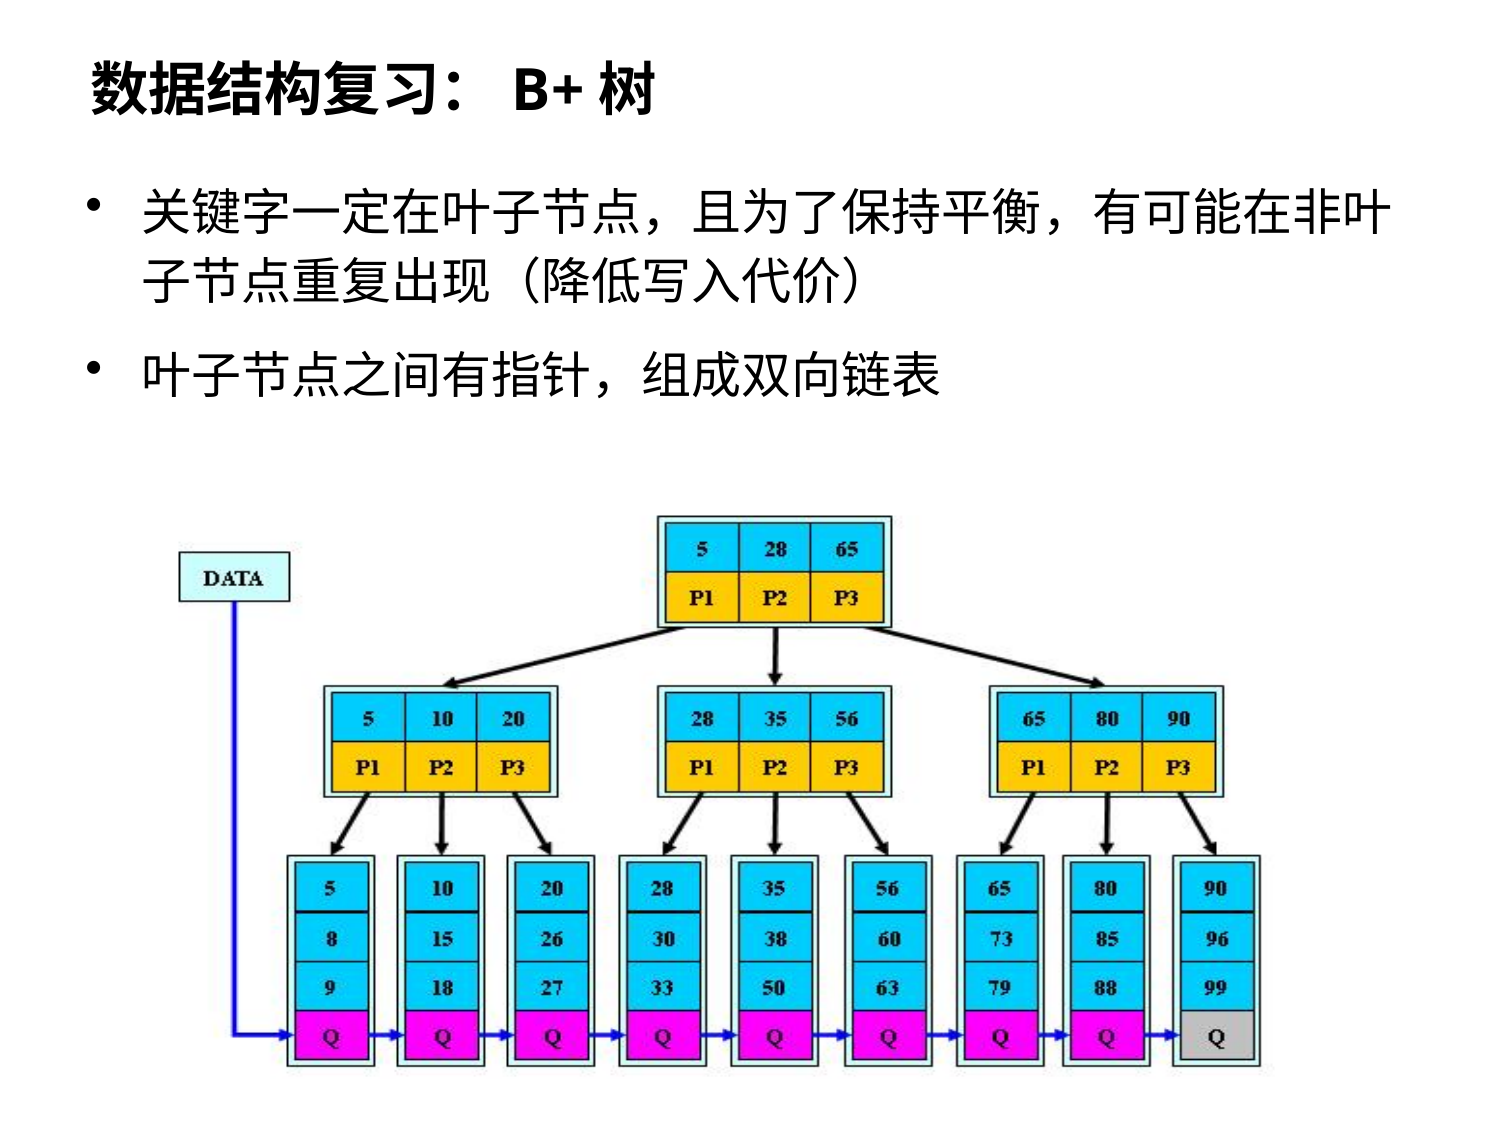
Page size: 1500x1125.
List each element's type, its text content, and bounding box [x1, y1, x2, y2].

list 关键字一定在叶子节点，且为了保持平衡，有可能在非叶子节点重复出现（降低写入代价） 叶子节点之间有指针，组成双向链表 [70, 163, 1421, 470]
picture [152, 480, 1325, 1090]
title 数据结构复习：B+树 [74, 23, 1426, 152]
